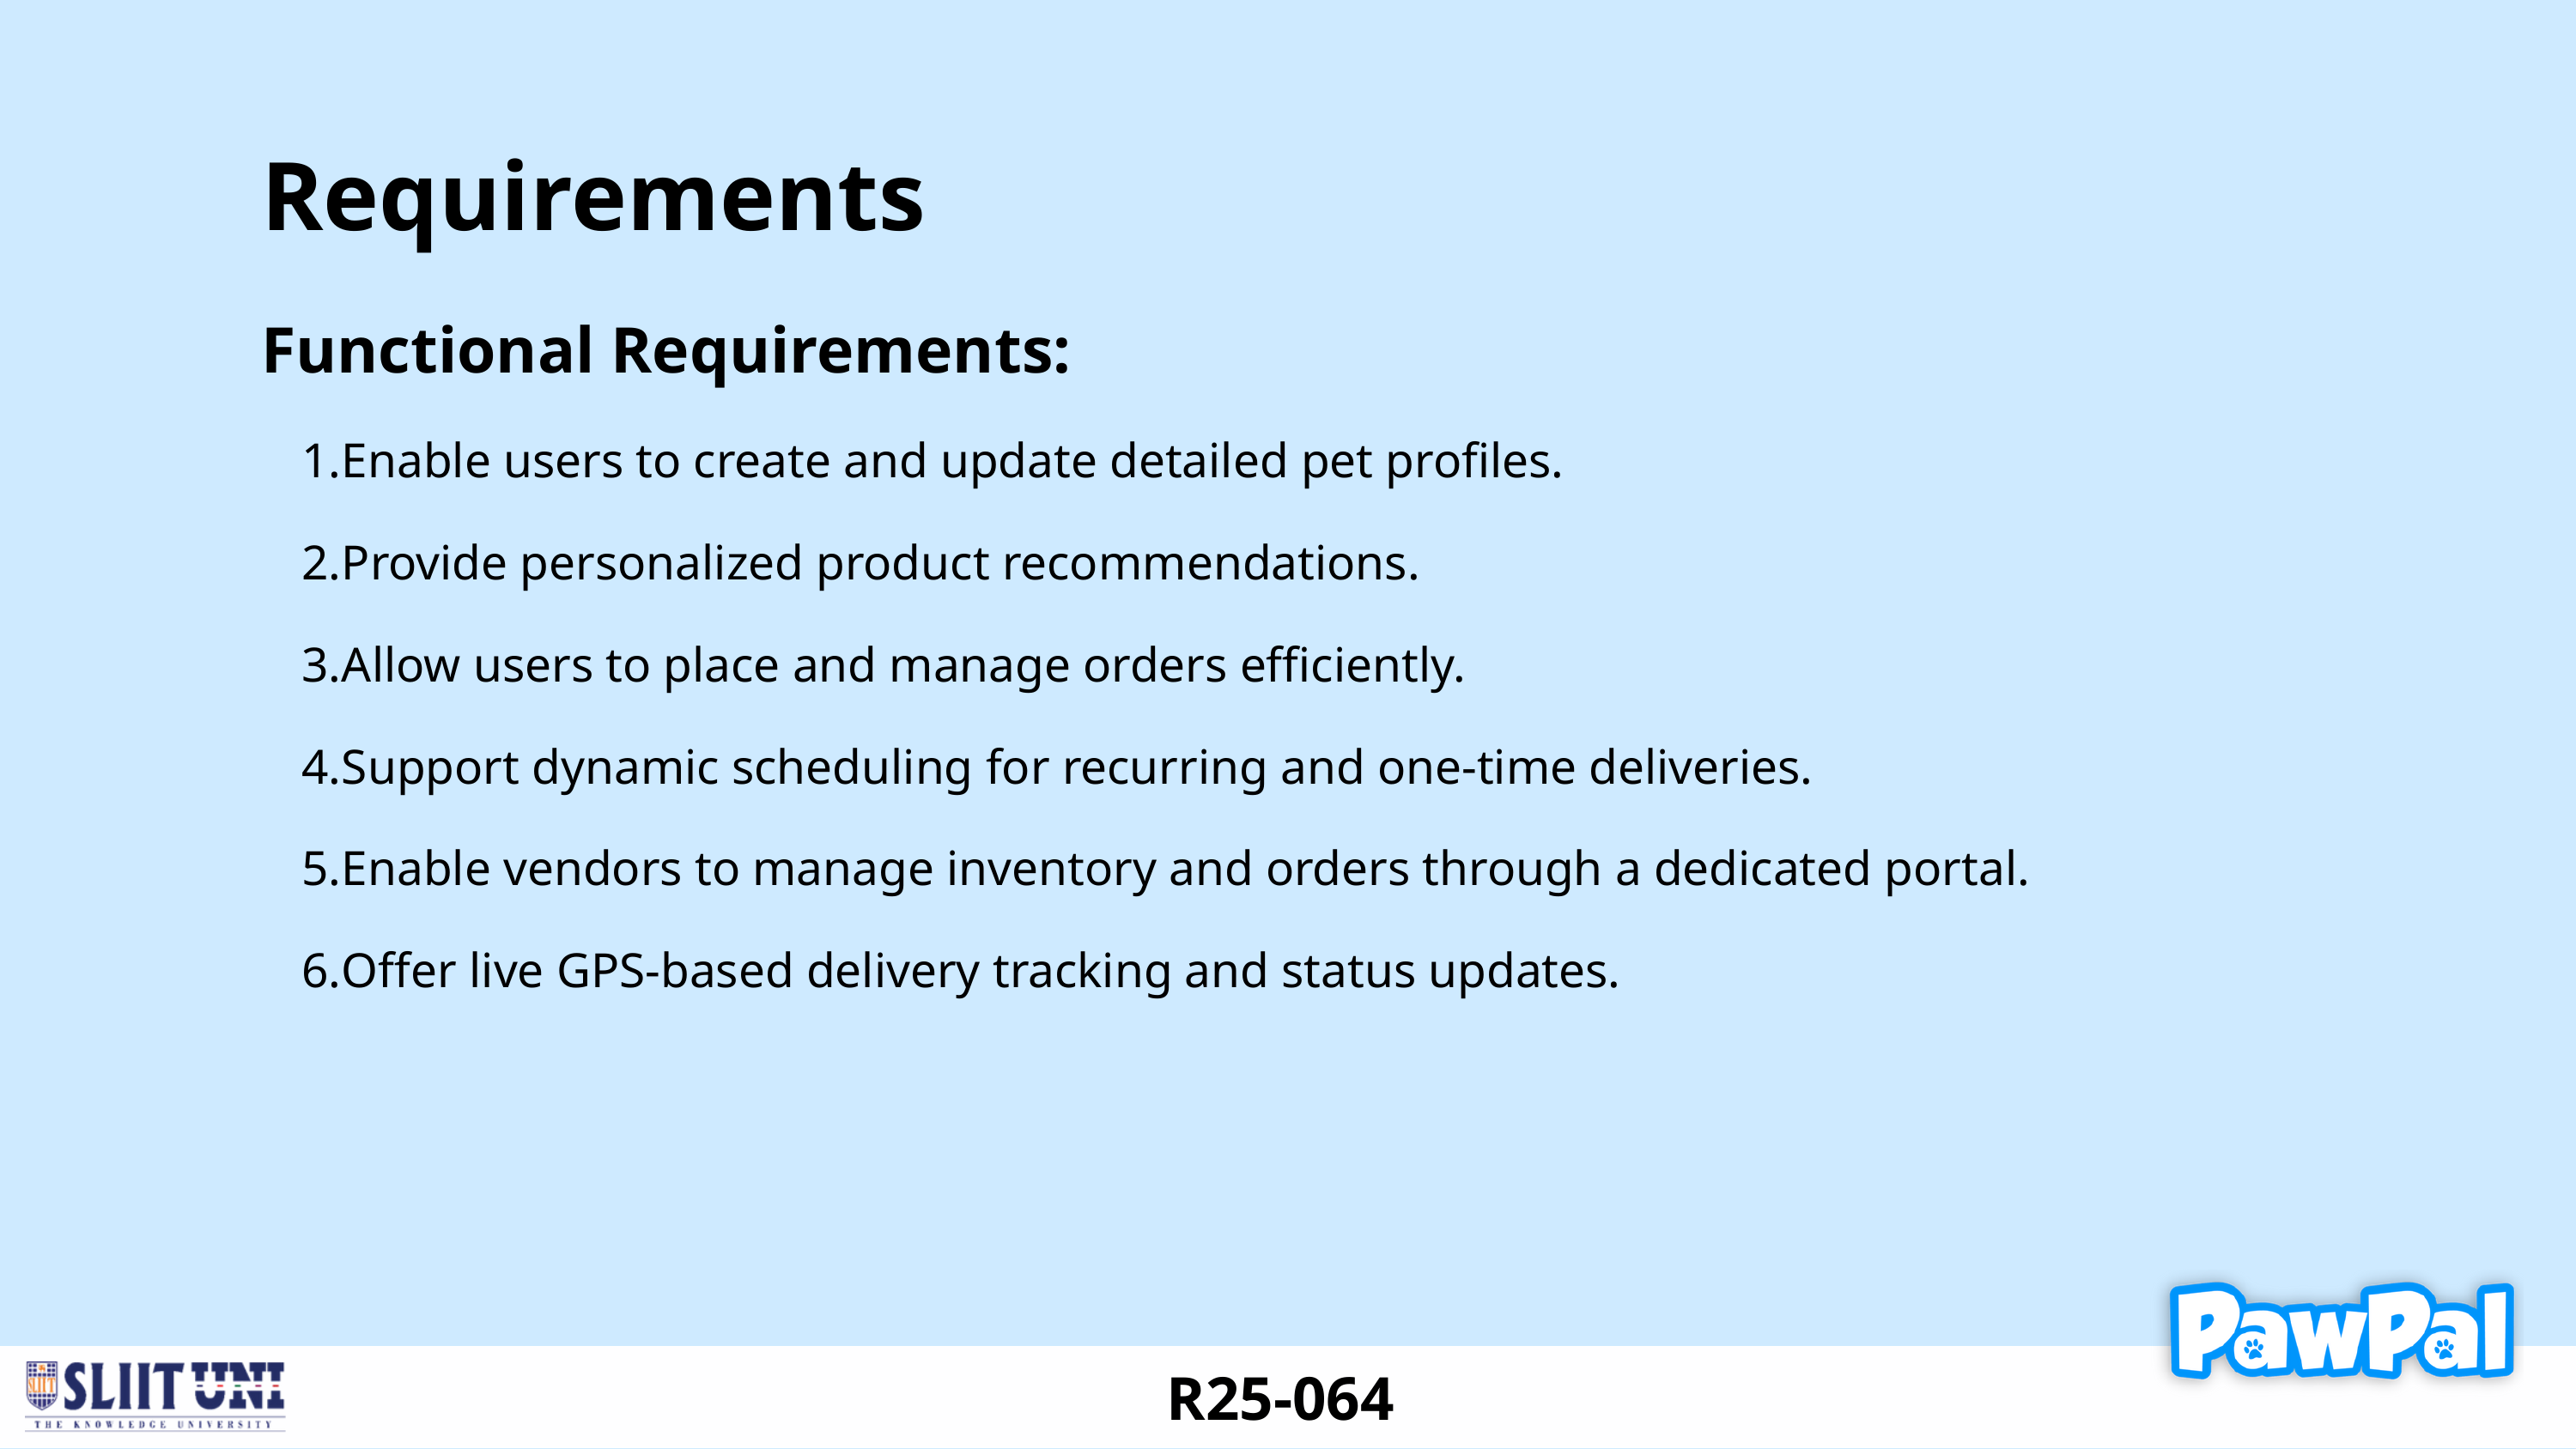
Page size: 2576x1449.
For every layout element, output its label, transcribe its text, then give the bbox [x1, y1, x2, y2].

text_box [0, 1270, 2576, 1449]
text_box Requirements Functional Requirements: Enable users to create and update detailed pet profiles. Provide personalized product recommendations. Allow users to place and manage orders efficiently. Support dynamic scheduling for recurring and one-time deliveries. Enable vendors to manage inventory and orders through a dedicated portal. Offer live GPS-based delivery tracking and status updates. [261, 45, 2244, 1086]
